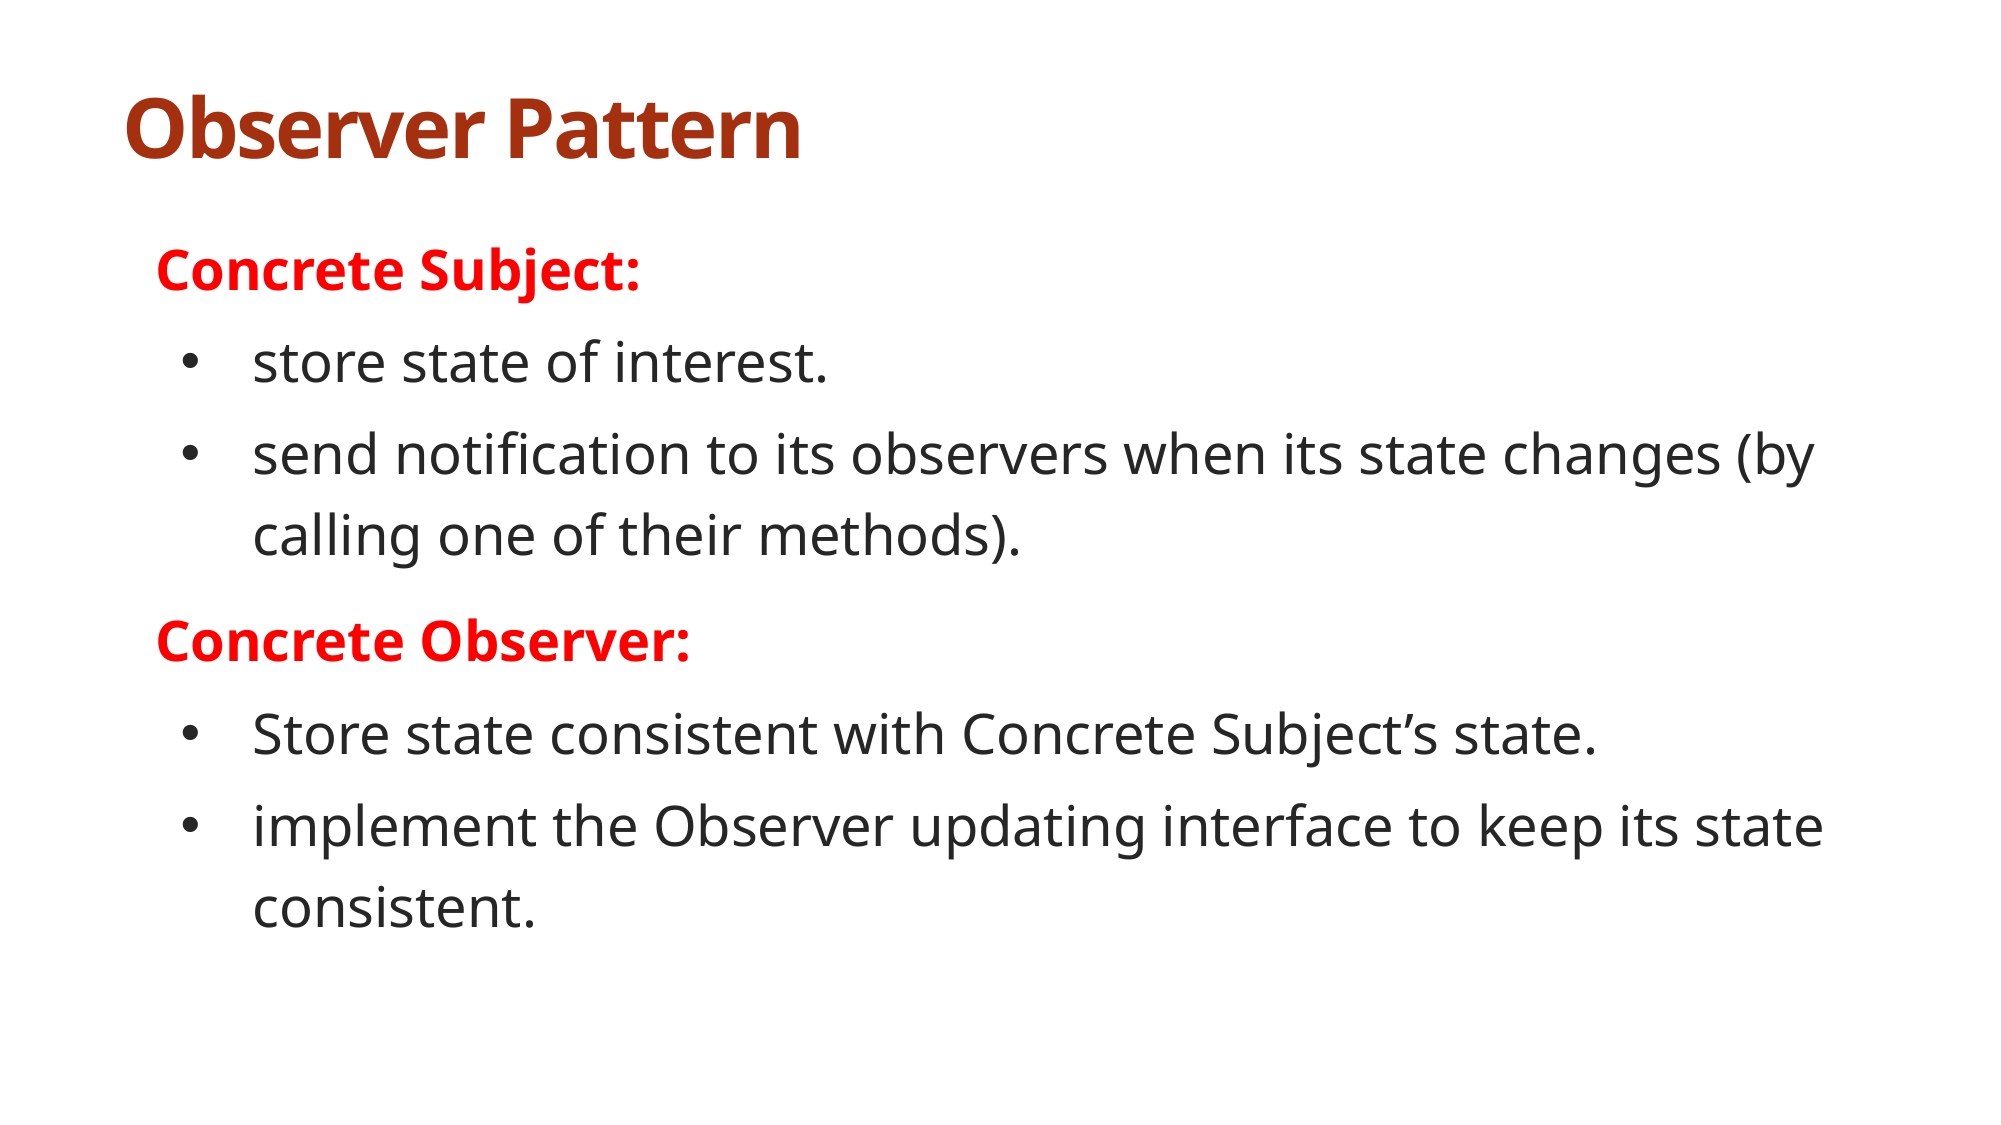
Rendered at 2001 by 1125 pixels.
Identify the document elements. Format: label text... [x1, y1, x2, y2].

title Observer Pattern [107, 41, 1876, 226]
list Concrete Subject: store state of interest. send notification to its observers when its state changes (by calling one of their methods). Concrete Observer: Store state consistent with Concrete Subject’s state. implement the Observer updating interface to keep its state consistent. [111, 213, 1876, 948]
